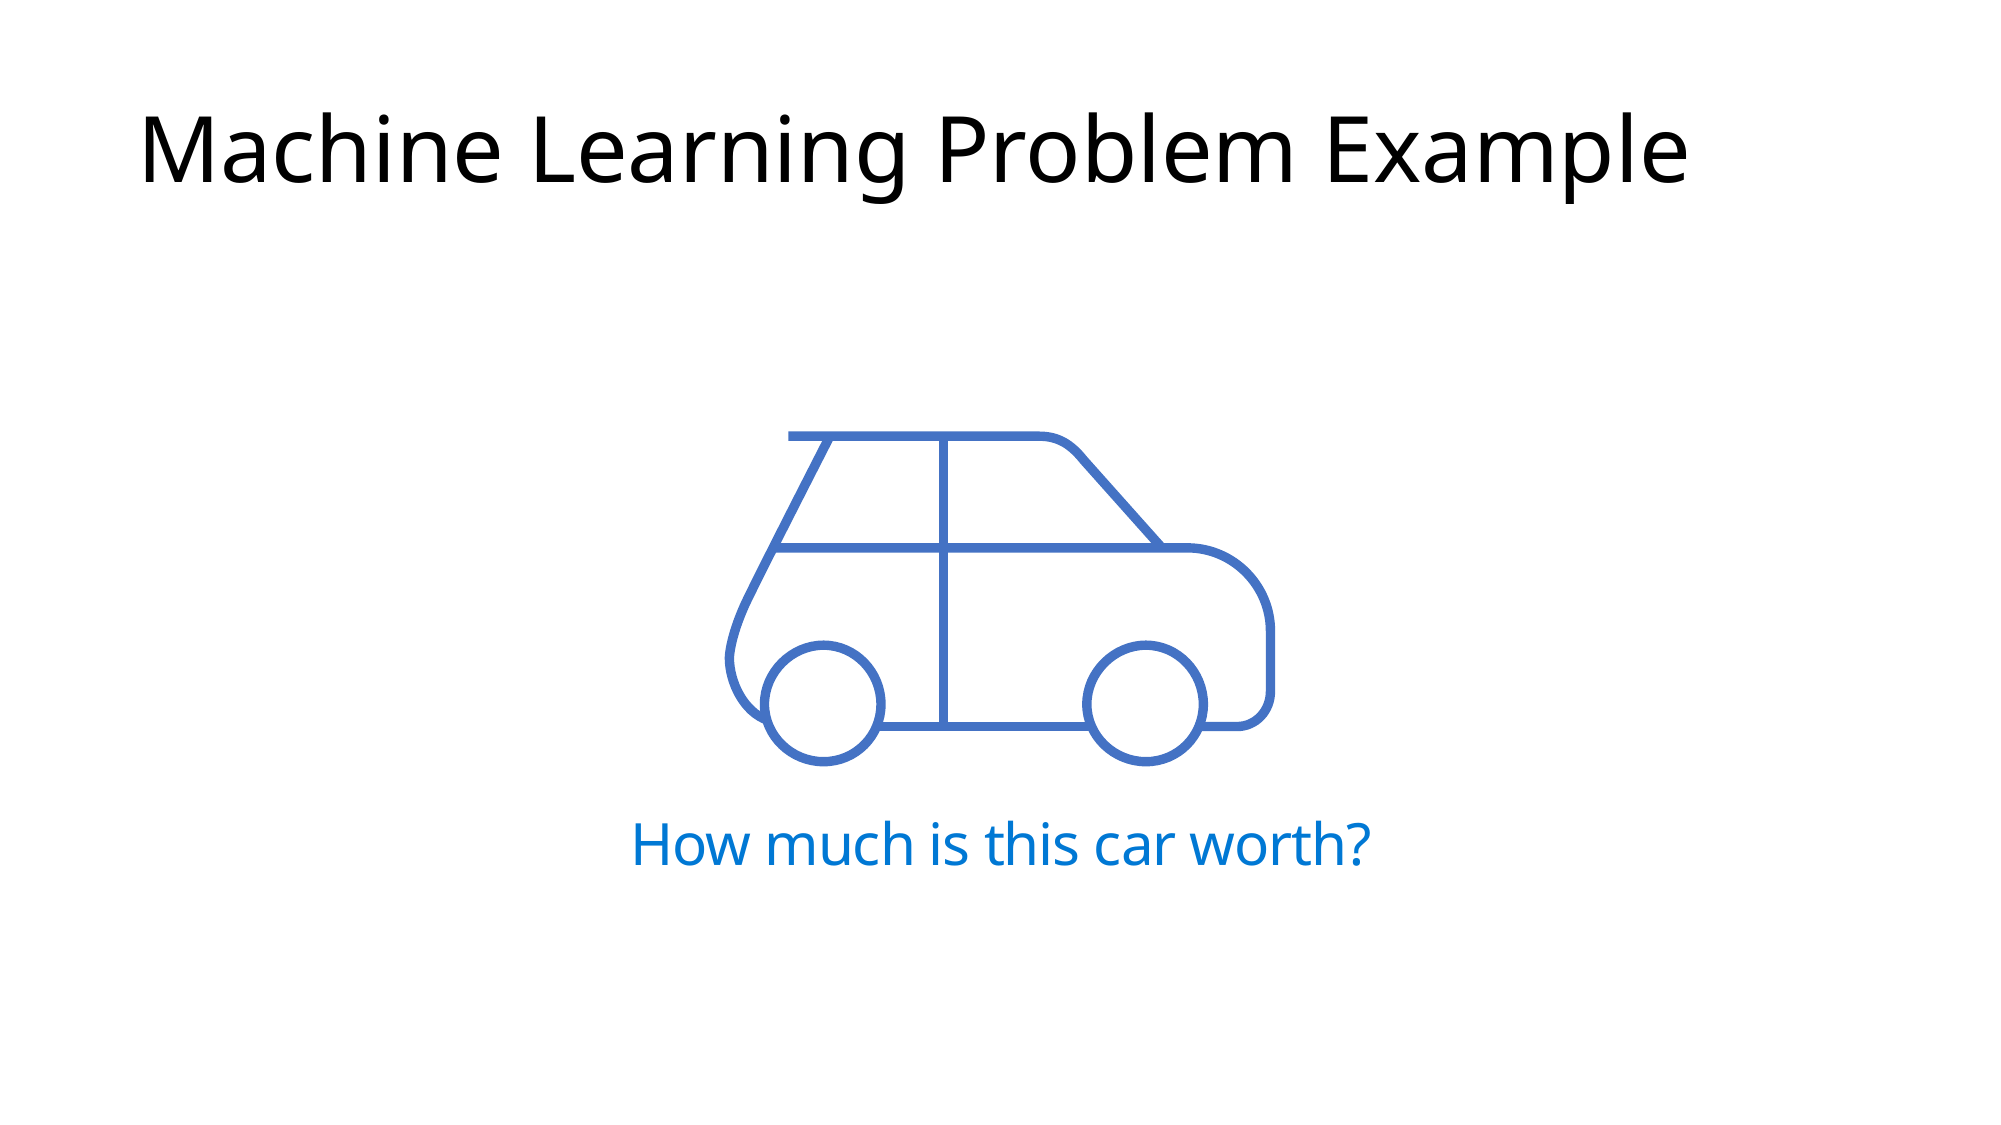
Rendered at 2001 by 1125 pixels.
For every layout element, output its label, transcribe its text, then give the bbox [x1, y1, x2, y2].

text_box How much is this car worth? [436, 800, 1566, 893]
text_box [728, 435, 1271, 763]
title Machine Learning Problem Example [137, 76, 1889, 201]
